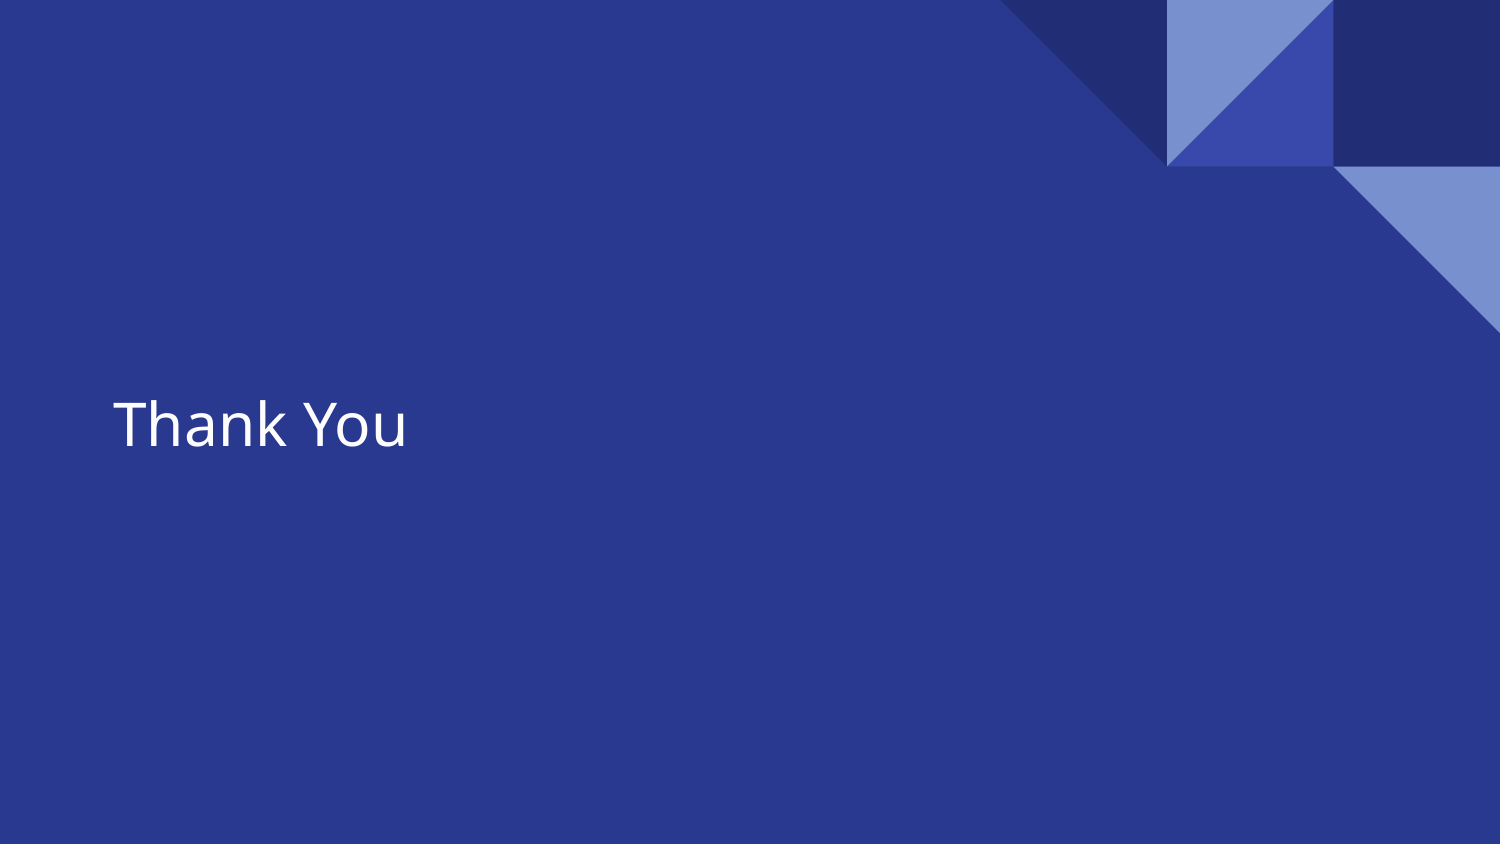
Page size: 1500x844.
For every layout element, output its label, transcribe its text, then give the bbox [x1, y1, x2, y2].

title Thank You [98, 353, 1447, 491]
